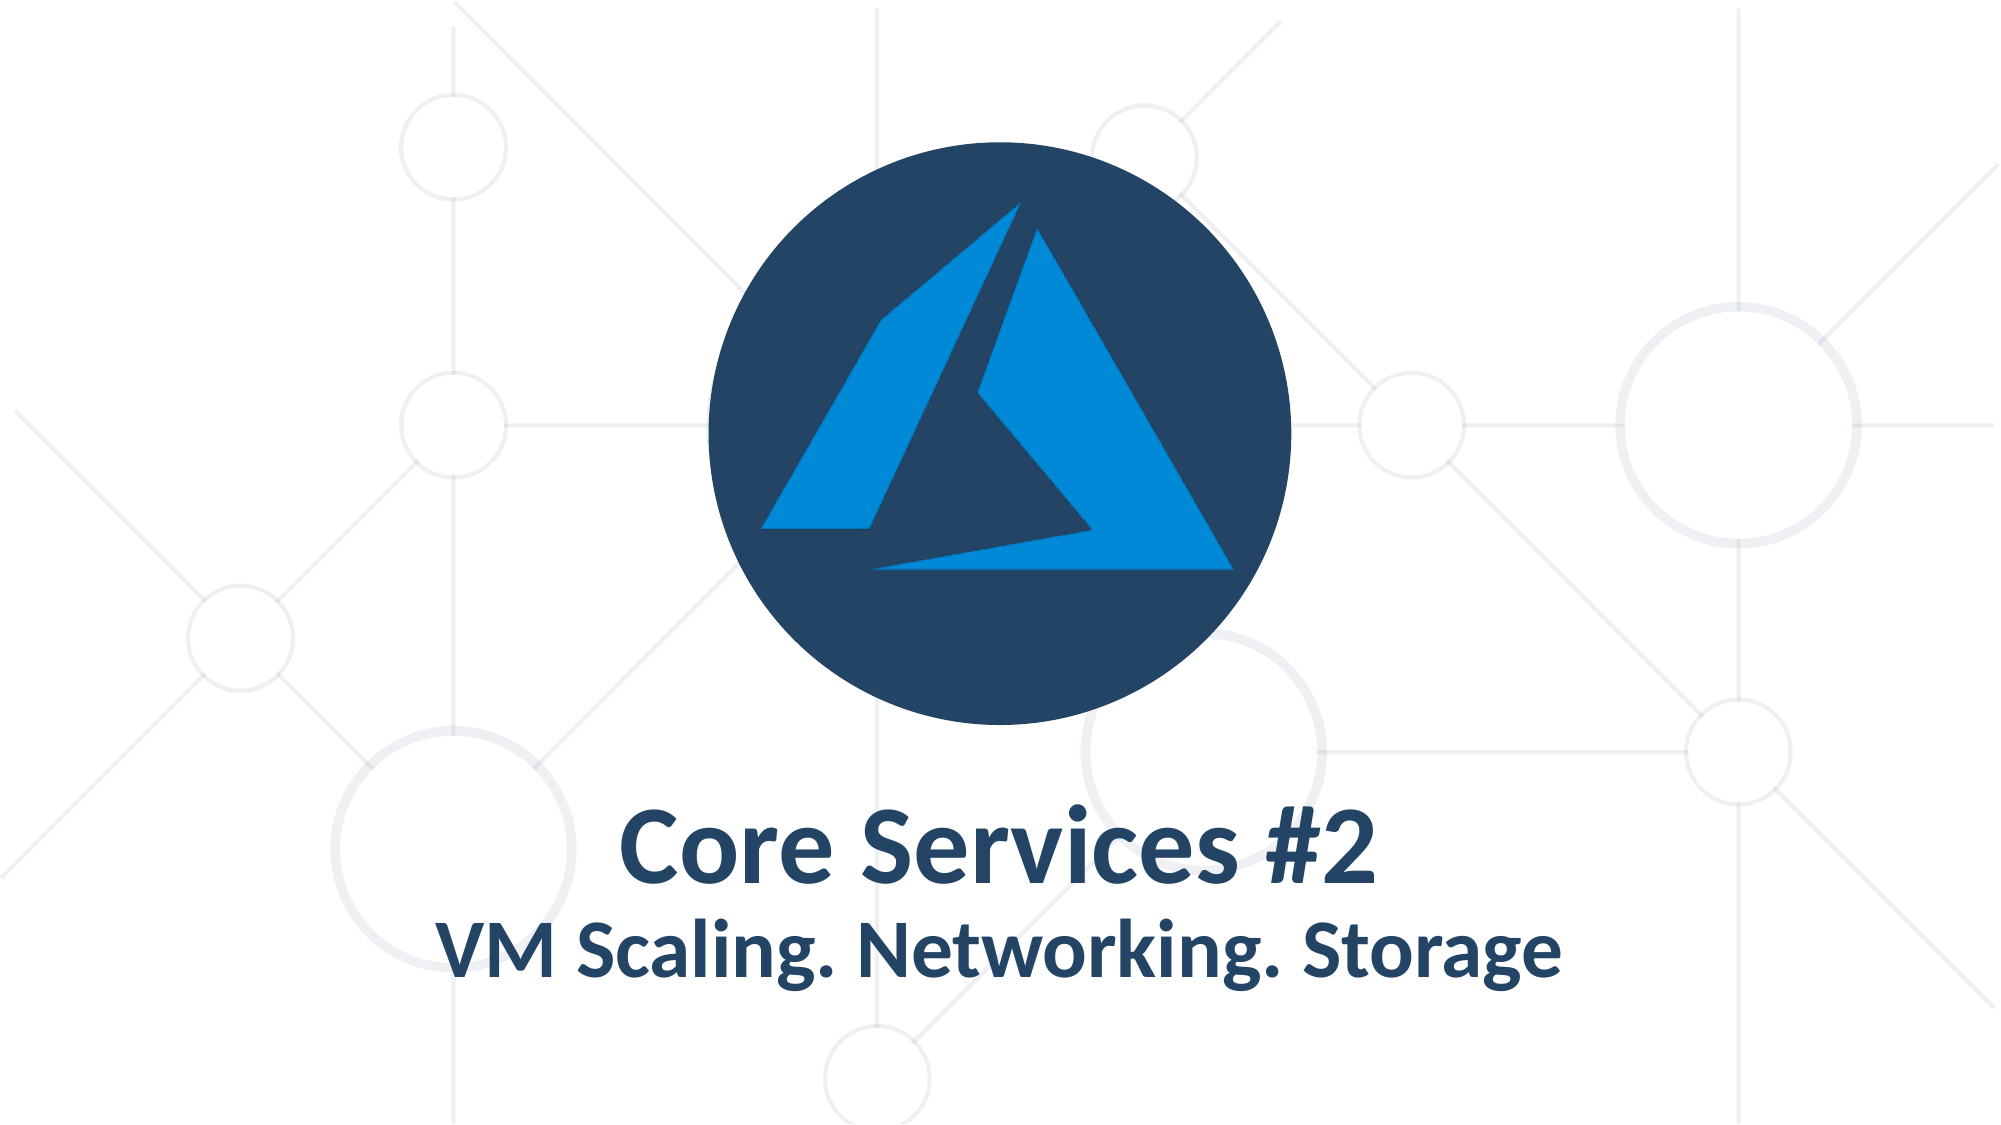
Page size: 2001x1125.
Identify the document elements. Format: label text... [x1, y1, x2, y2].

list VM Scaling. Networking. Storage [100, 900, 1900, 983]
picture [761, 201, 1238, 571]
list Core Services #2 [100, 771, 1900, 898]
